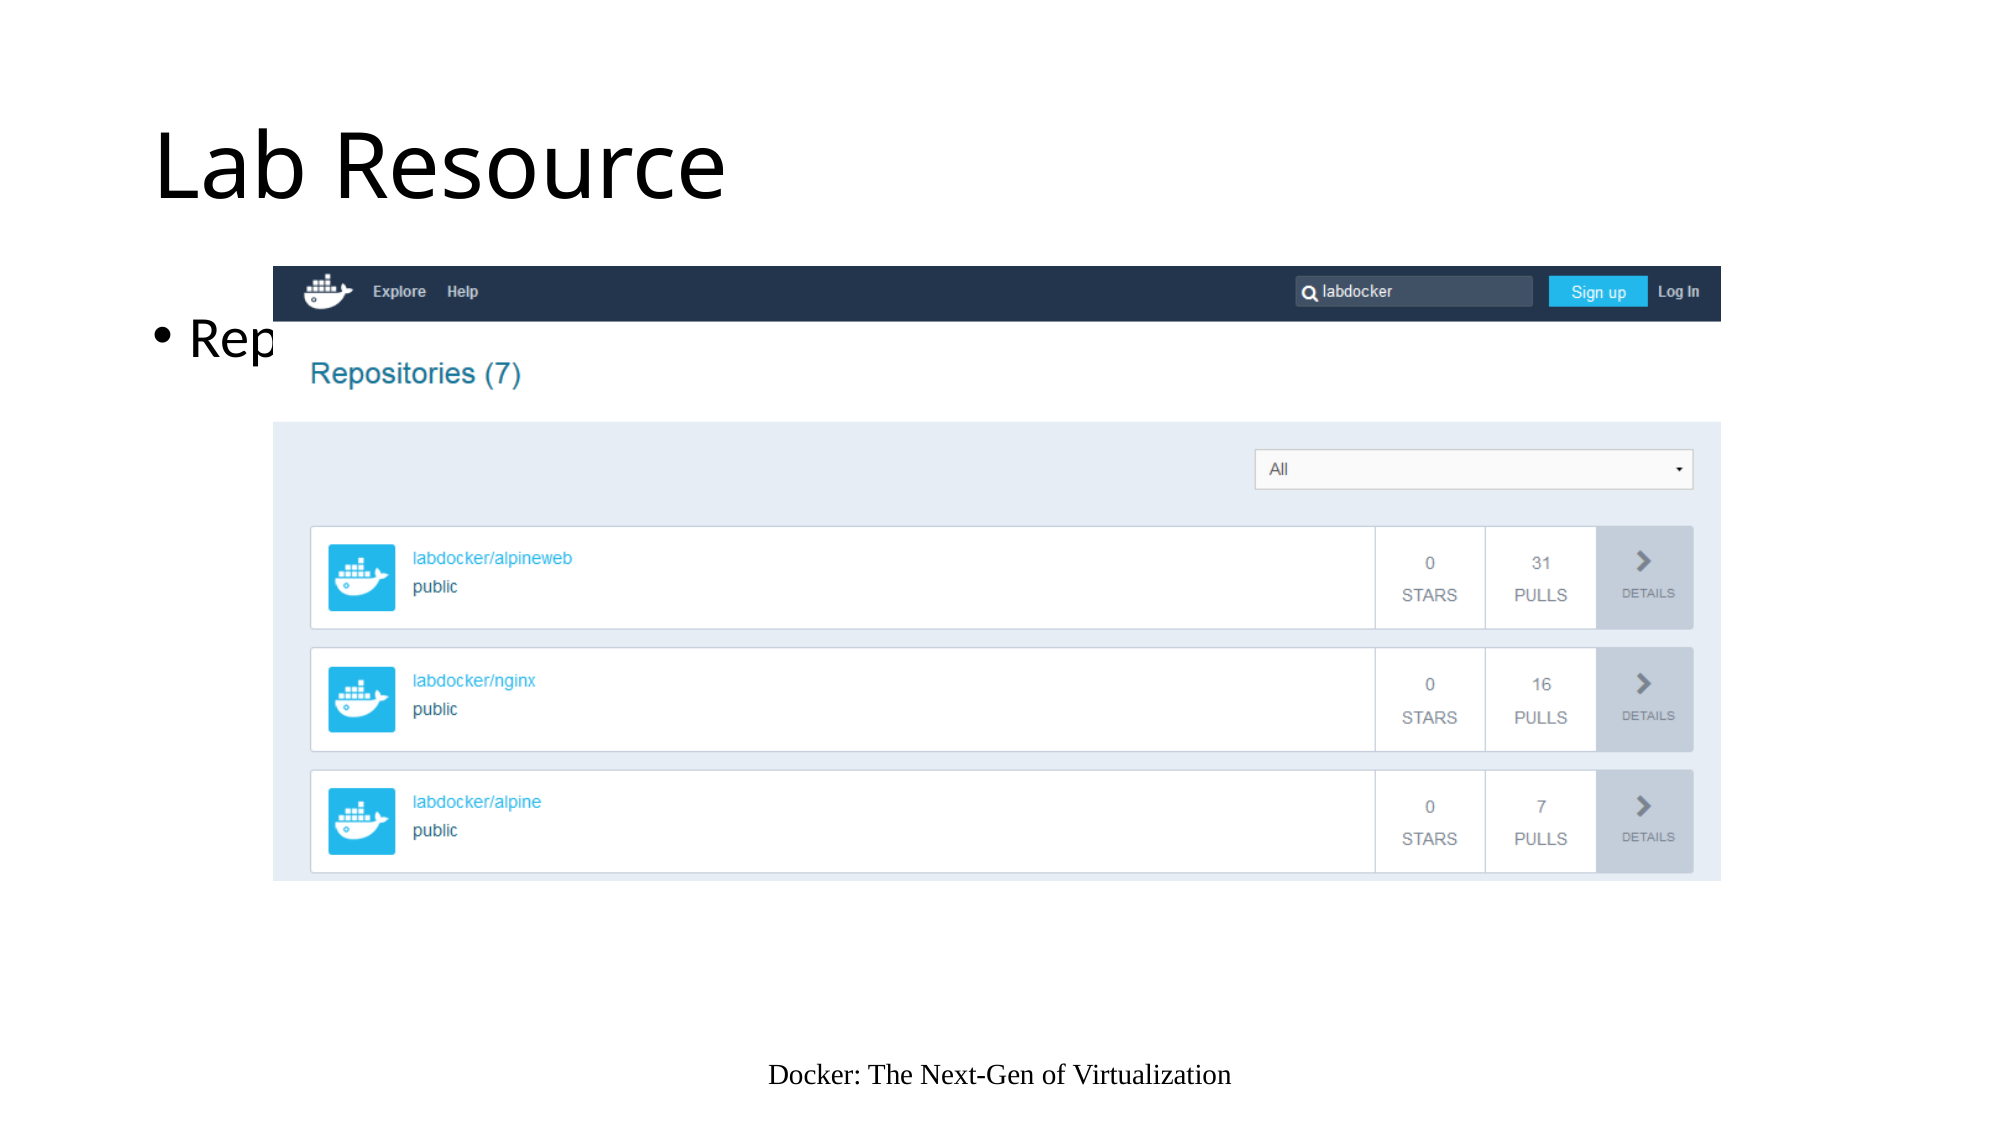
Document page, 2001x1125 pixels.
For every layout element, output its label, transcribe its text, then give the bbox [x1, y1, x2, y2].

list Repository for lab [137, 299, 1863, 1014]
title Lab Resource [137, 59, 1863, 278]
picture [273, 266, 1721, 881]
footer Docker: The Next-Gen of Virtualization [662, 1042, 1338, 1103]
